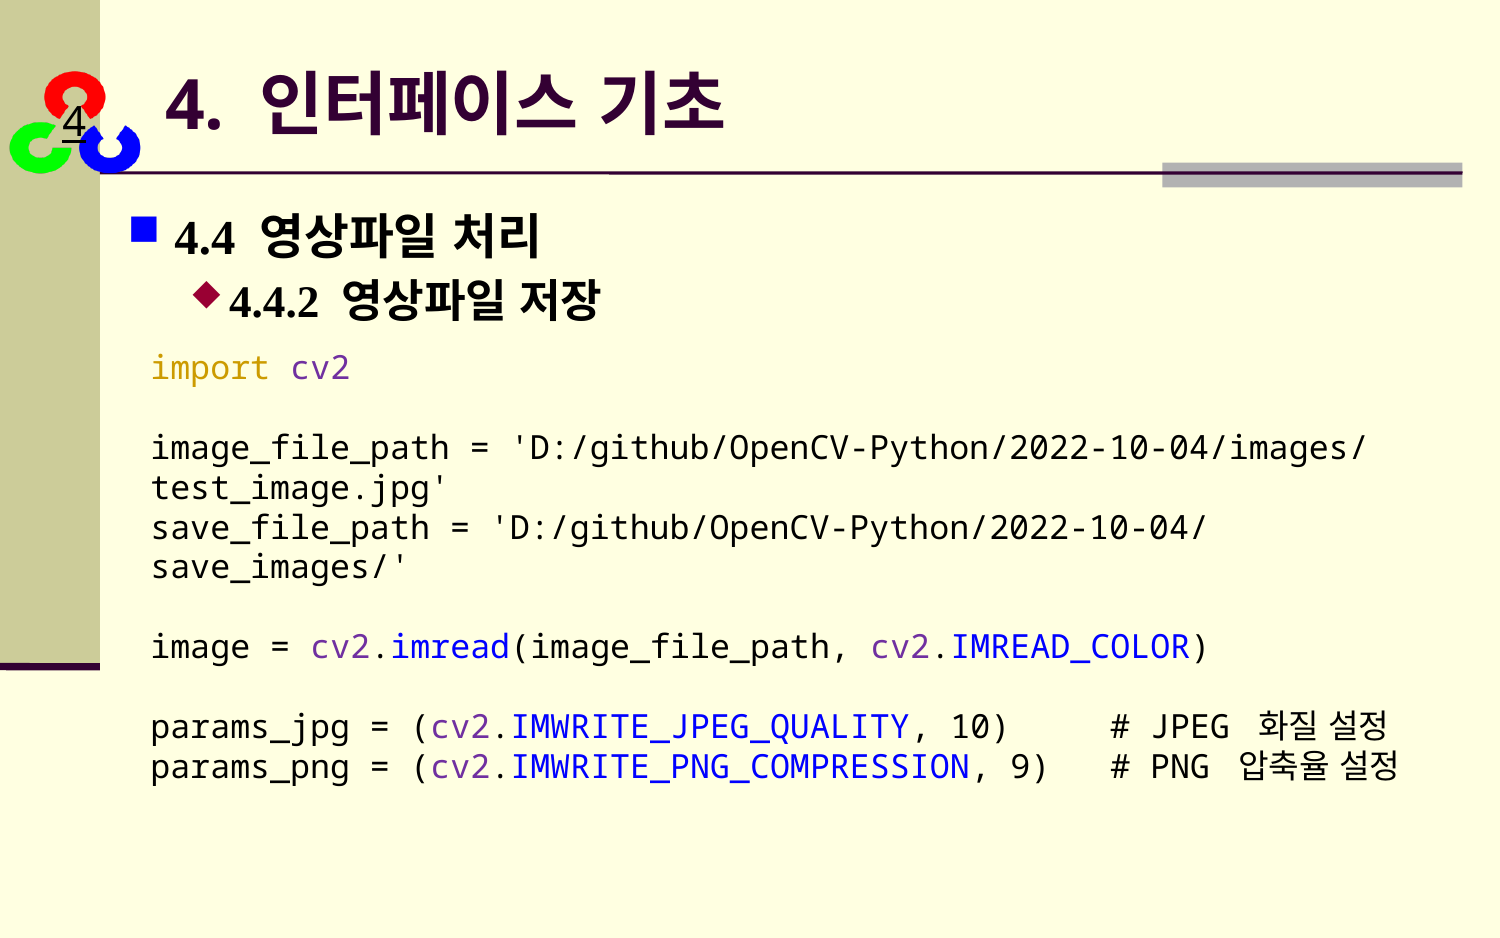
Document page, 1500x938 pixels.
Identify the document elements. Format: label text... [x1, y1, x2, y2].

title 4. 인터페이스 기초 [149, 37, 1463, 167]
list 4.4 영상파일 처리 4.4.2 영상파일 저장 [112, 197, 1463, 876]
text_box import cv2 image_file_path = 'D:/github/OpenCV-Python/2022-10-04/images/test_image.jpg' save_file_path = 'D:/github/OpenCV-Python/2022-10-04/save_images/' image = cv2.imread(image_file_path, cv2.IMREAD_COLOR) params_jpg = (cv2.IMWRITE_JPEG_QUALITY, 10) # JPEG 화질 설정 params_png = (cv2.IMWRITE_PNG_COMPRESSION, 9) # PNG 압축율 설정 [135, 338, 1447, 793]
picture [0, 62, 149, 179]
